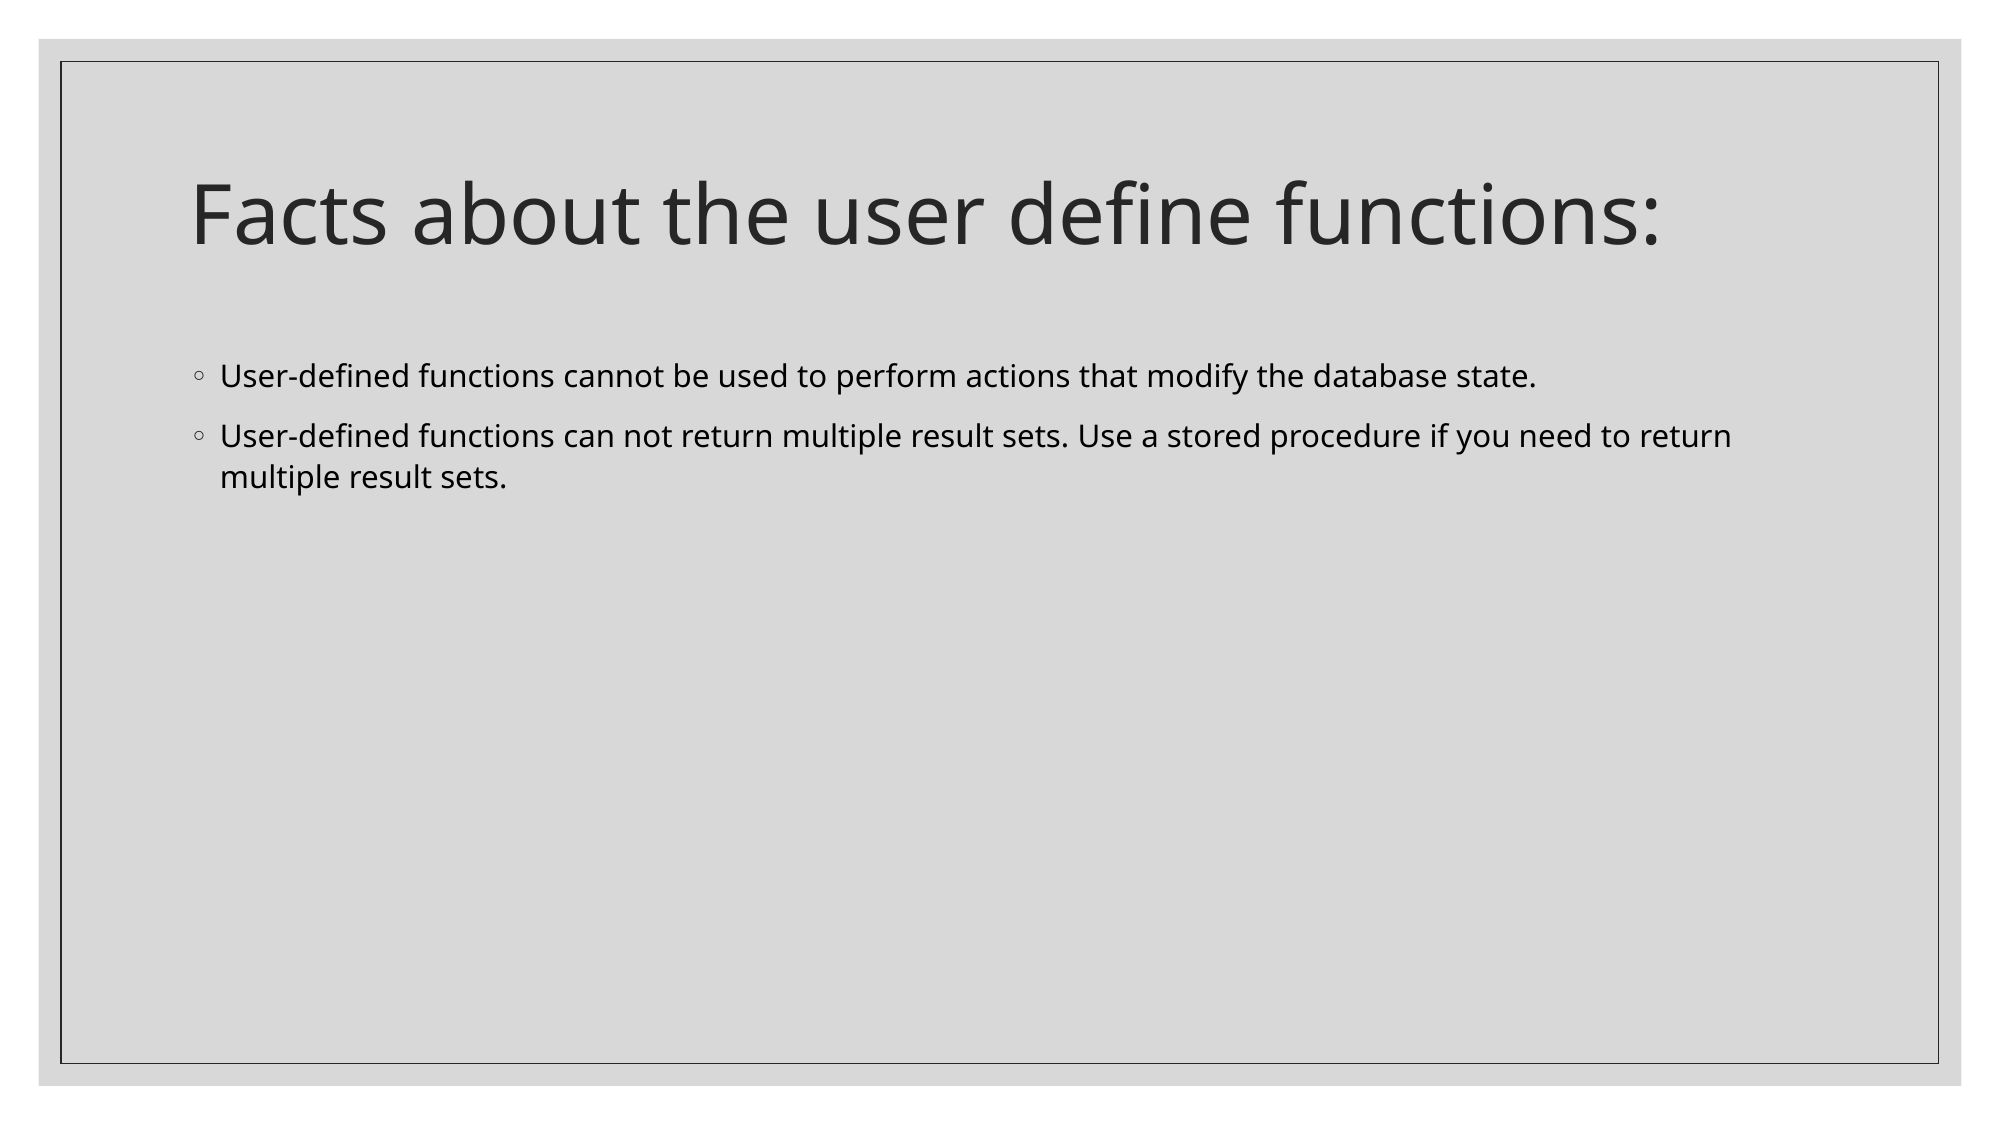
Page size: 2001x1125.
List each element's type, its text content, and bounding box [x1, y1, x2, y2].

list User-defined functions cannot be used to perform actions that modify the database state. User-defined functions can not return multiple result sets. Use a stored procedure if you need to return multiple result sets. [174, 345, 1825, 977]
title Facts about the user define functions: [174, 105, 1825, 331]
